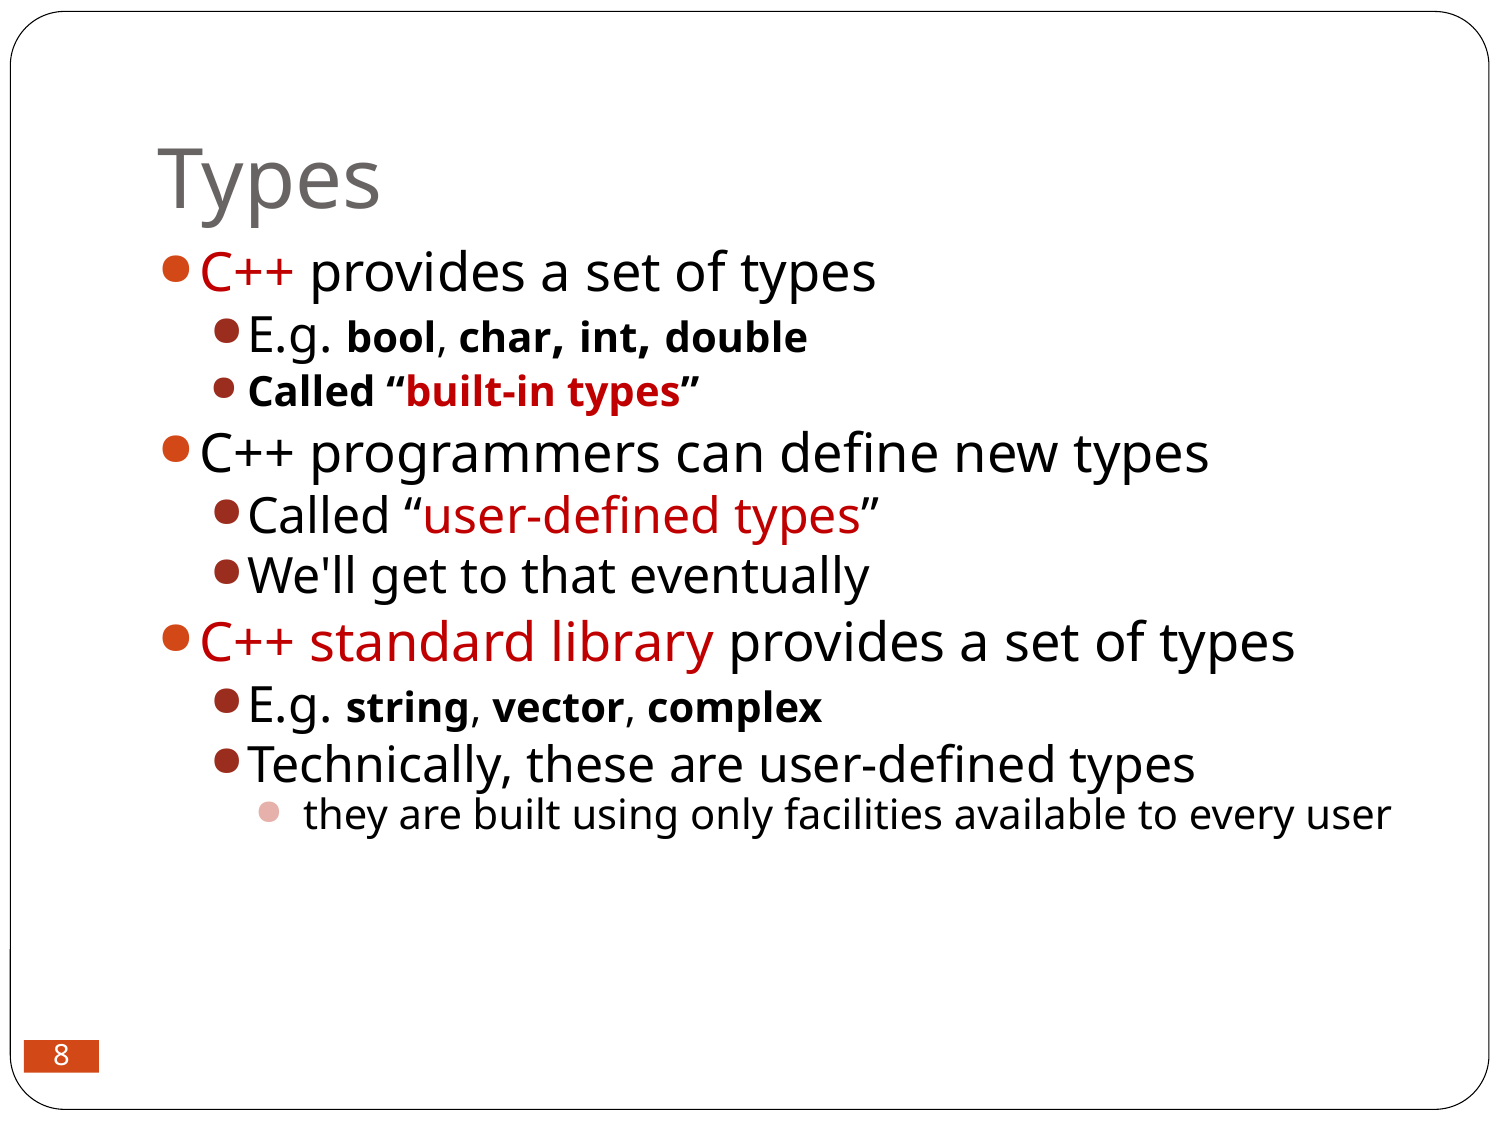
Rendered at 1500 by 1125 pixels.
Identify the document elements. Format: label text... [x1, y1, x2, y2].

slide_number 8 [23, 1039, 100, 1074]
list C++ provides a set of types E.g. bool, char, int, double Called “built-in types” C++ programmers can define new types Called “user-defined types” We'll get to that eventually C++ standard library provides a set of types E.g. string, vector, complex Technically, these are user-defined types they are built using only facilities available to every user [149, 236, 1426, 988]
title Types [149, 44, 1426, 234]
